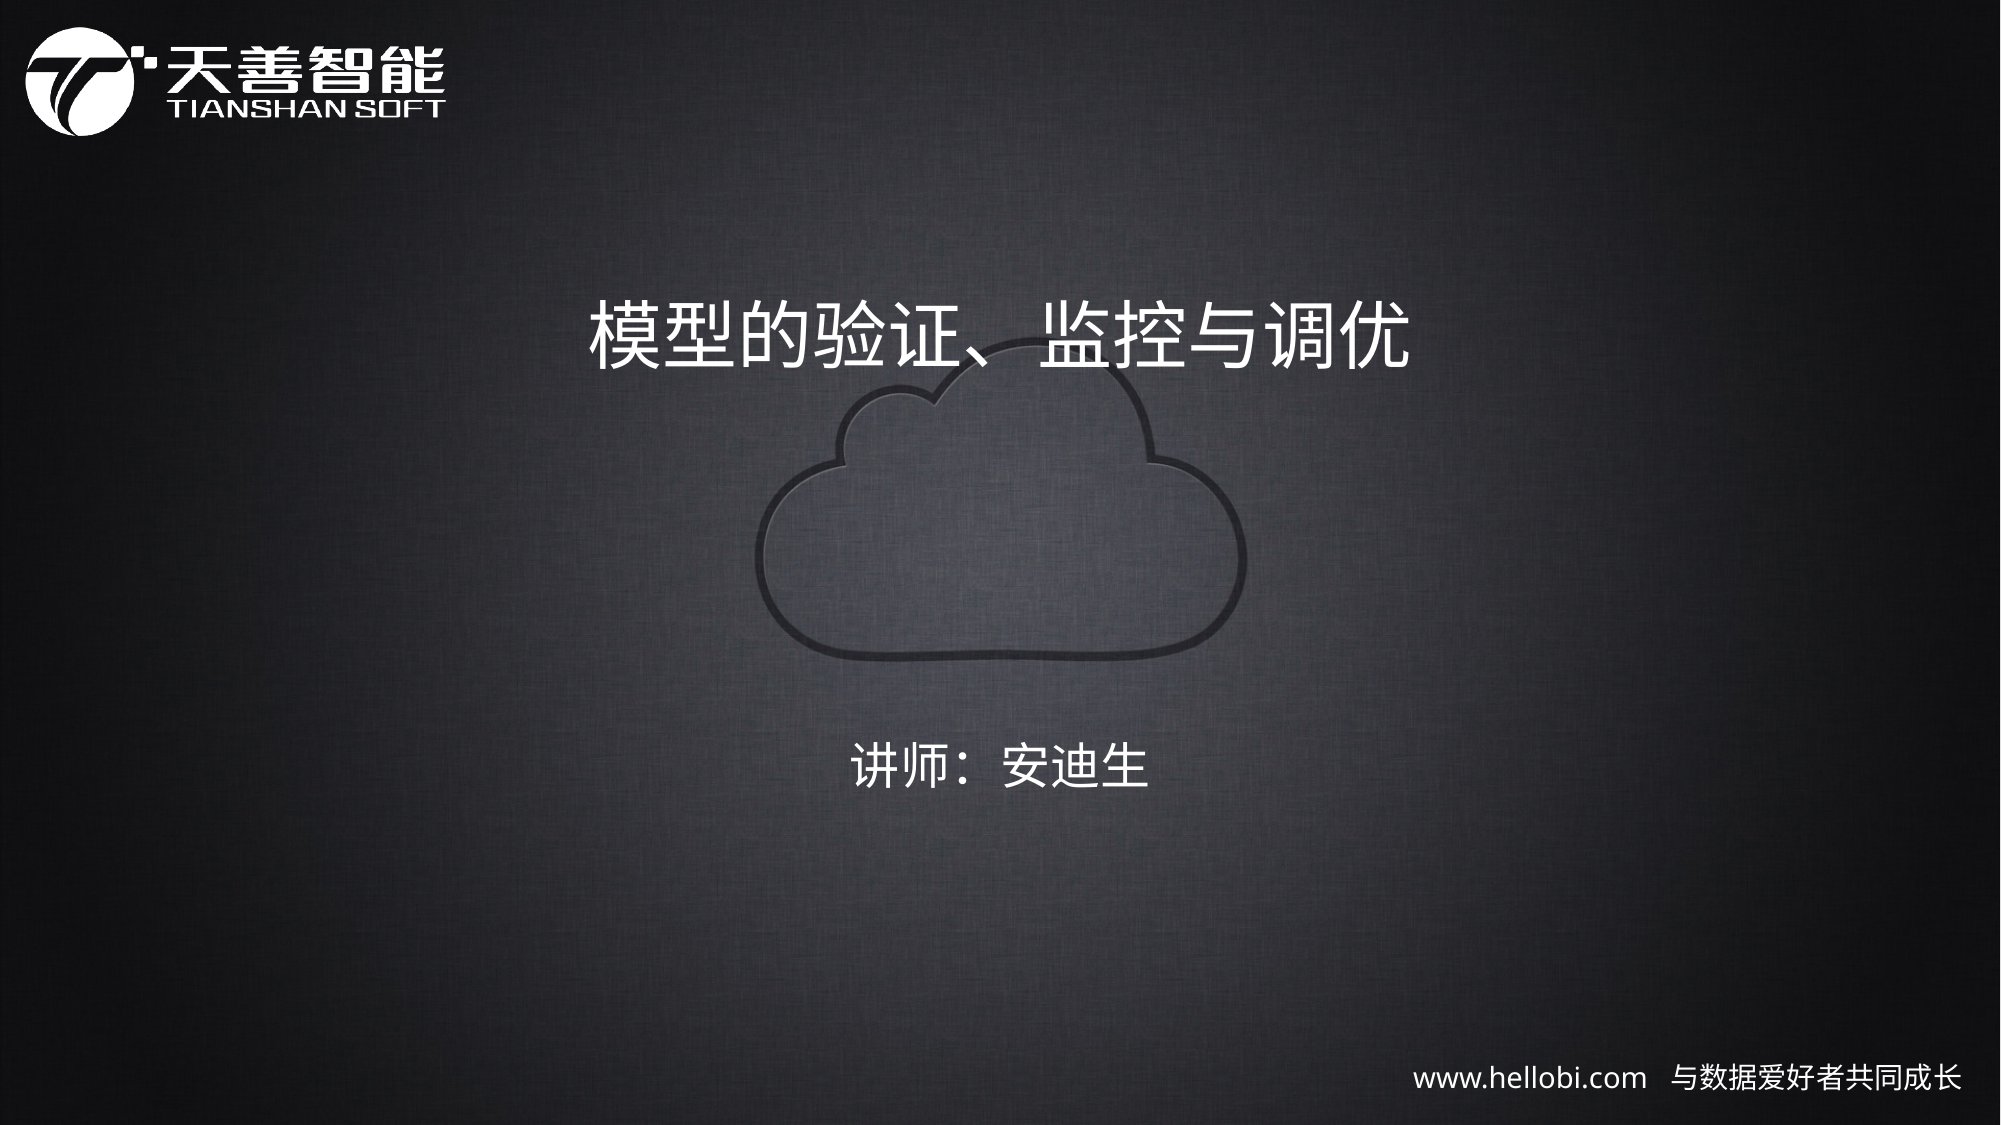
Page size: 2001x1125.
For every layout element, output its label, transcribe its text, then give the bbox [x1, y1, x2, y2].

picture [0, 0, 2001, 1125]
title 模型的验证、监控与调优 [137, 266, 1863, 388]
subtitle 讲师：安迪生 [249, 733, 1750, 835]
